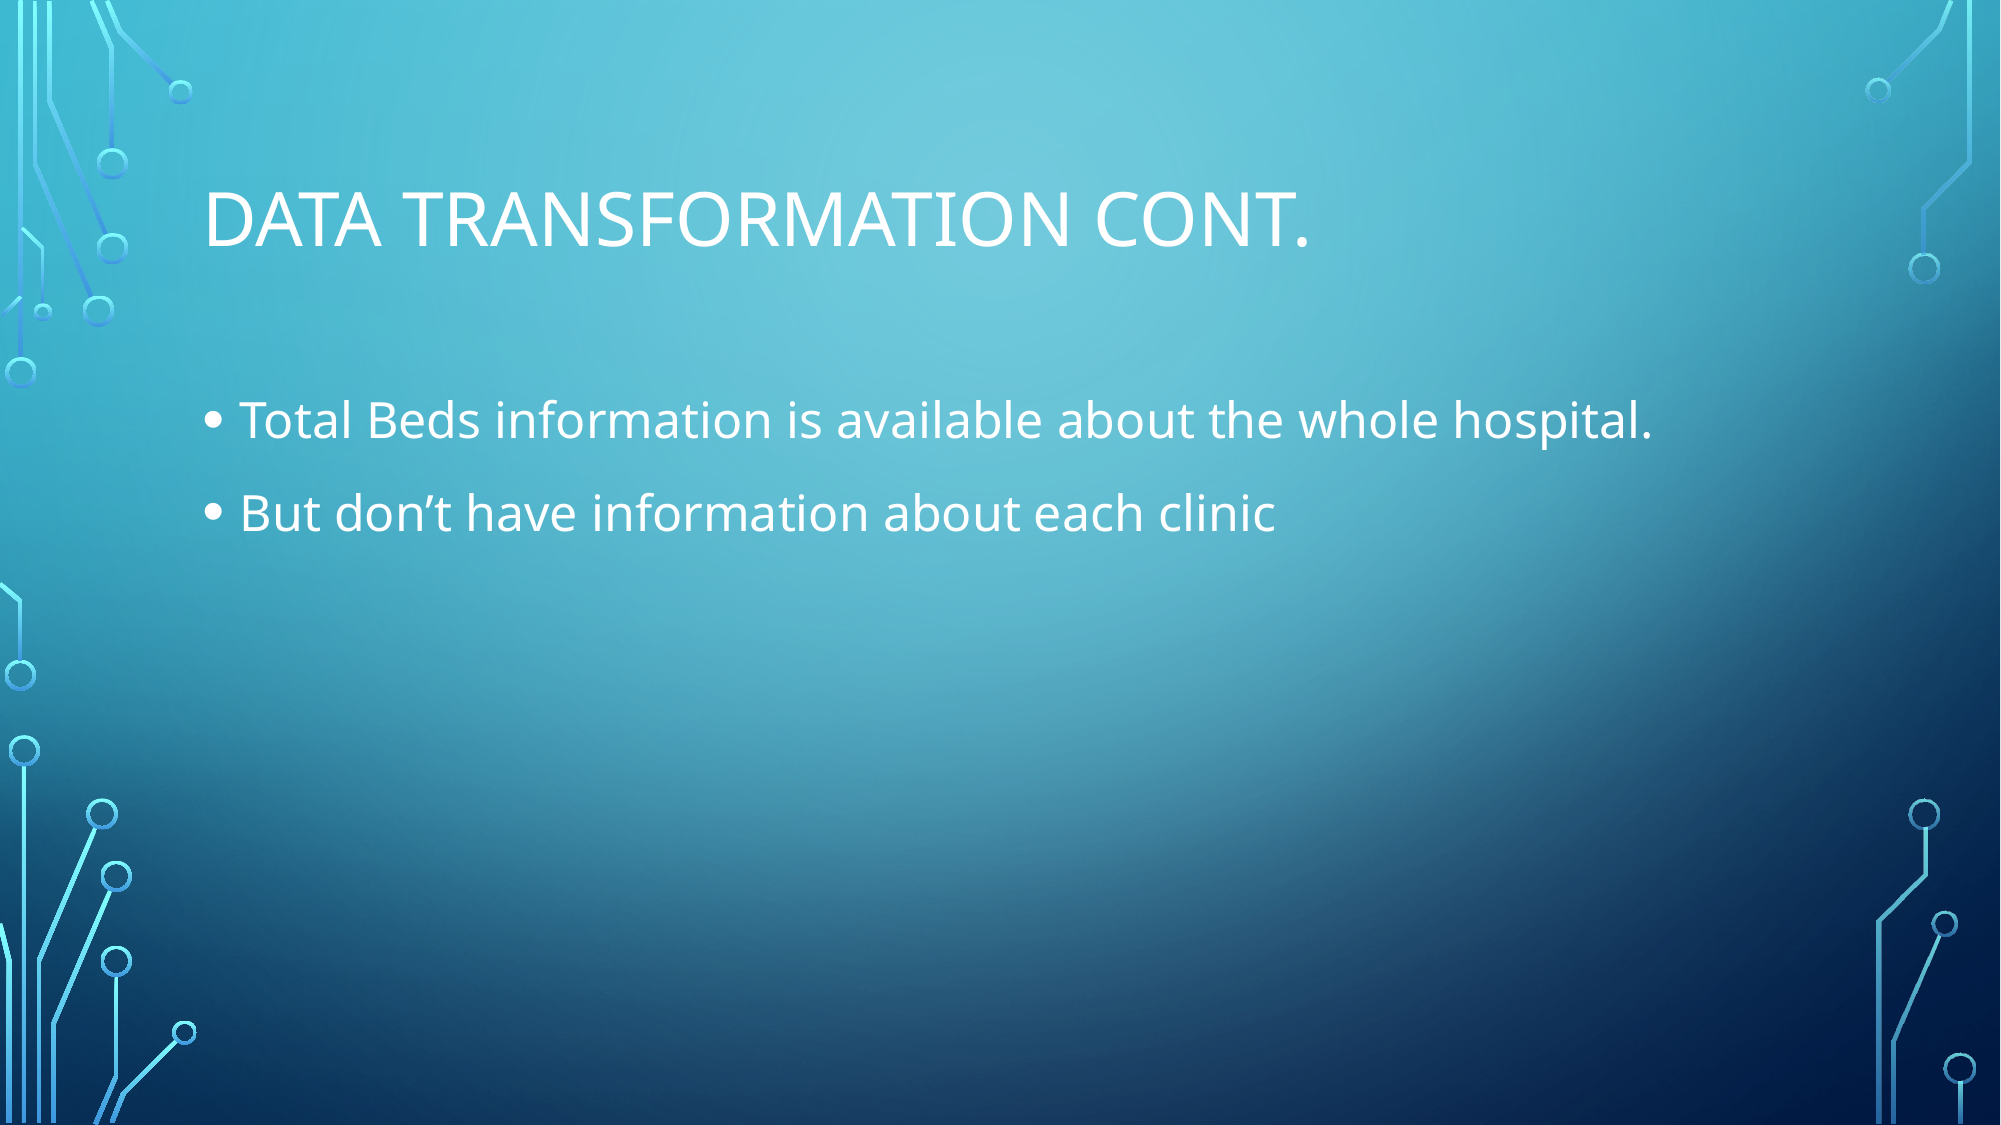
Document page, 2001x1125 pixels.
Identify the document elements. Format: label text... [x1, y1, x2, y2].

title Data Transformation cont. [187, 101, 1813, 344]
list Total Beds information is available about the whole hospital. But don’t have information about each clinic [187, 369, 1813, 950]
